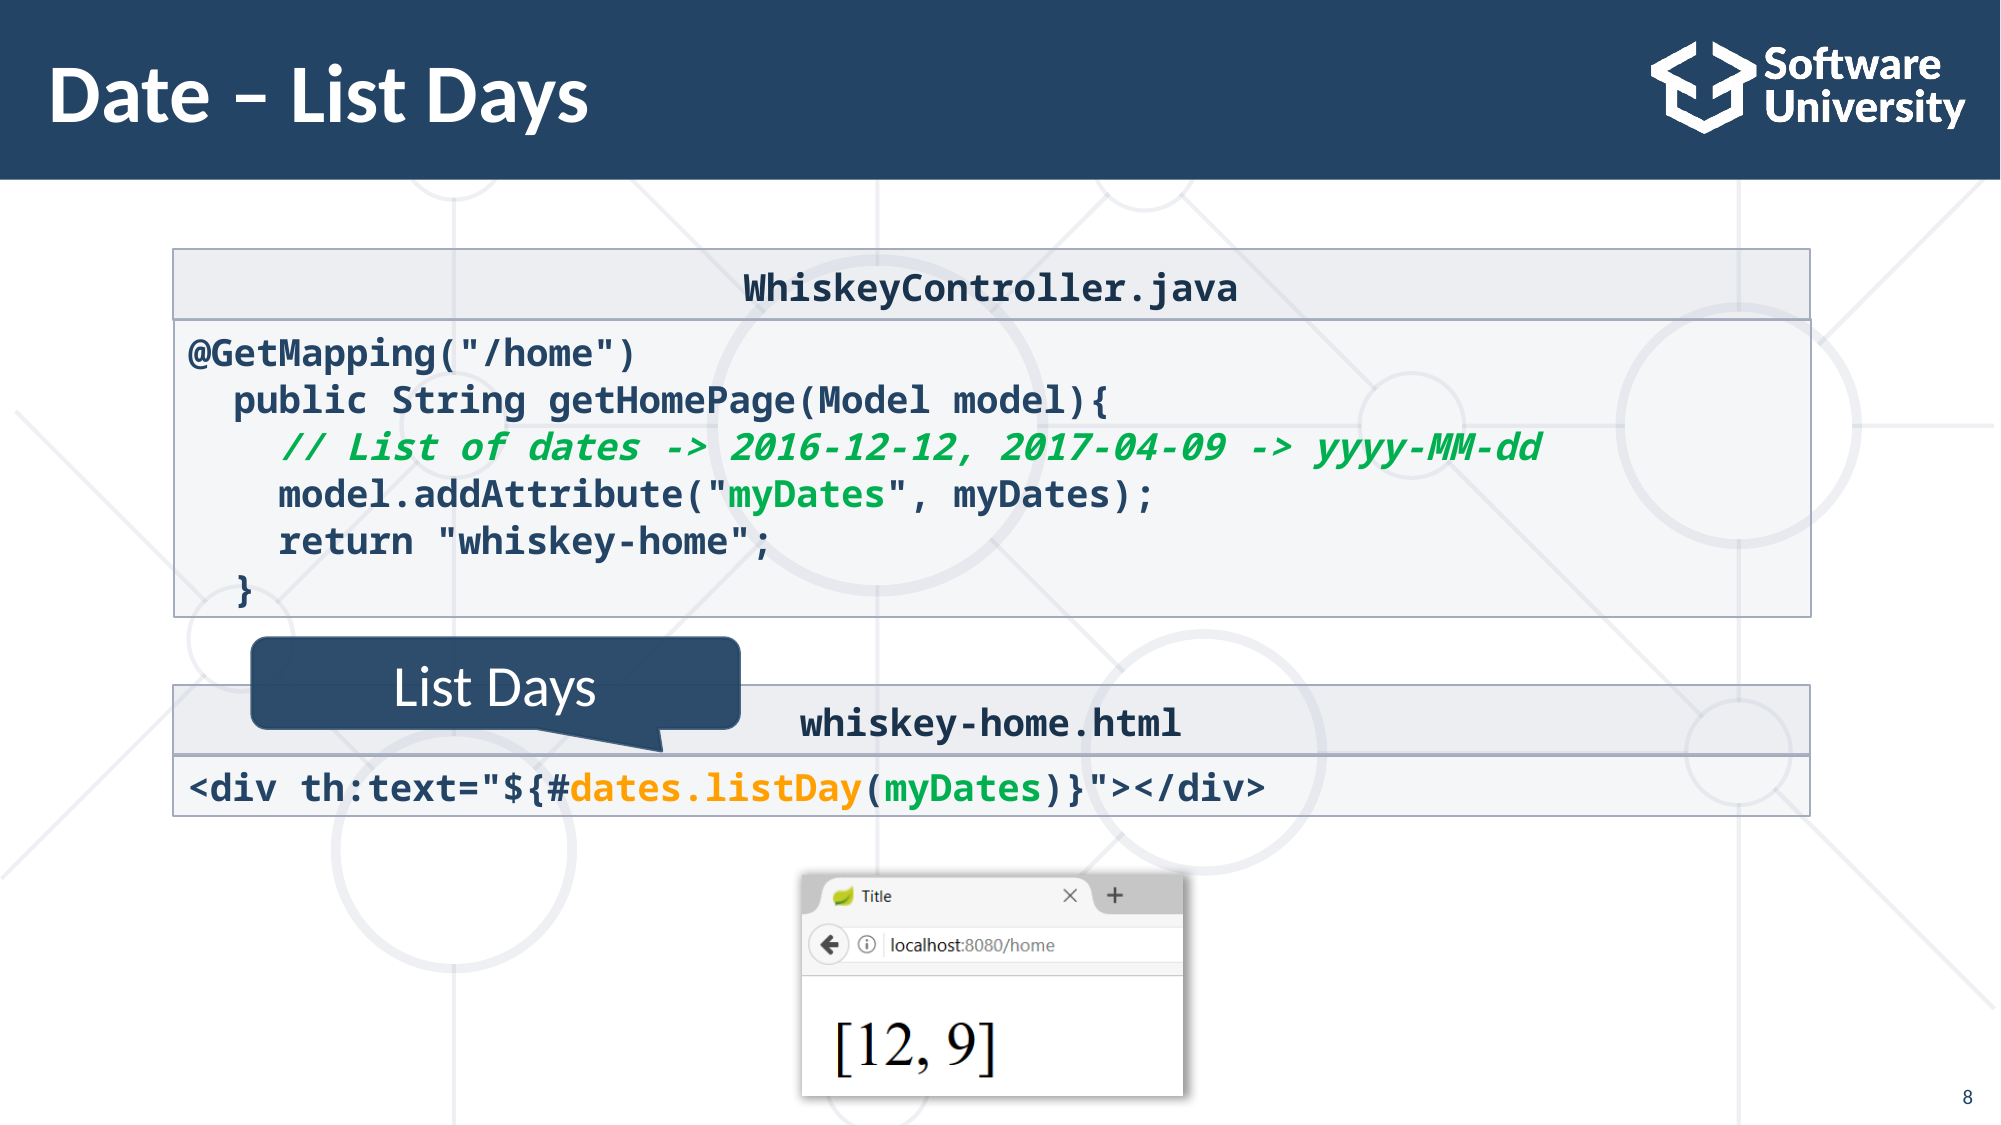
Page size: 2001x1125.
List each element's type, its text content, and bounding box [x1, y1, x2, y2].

title Date – List Days [31, 16, 1625, 162]
slide_number 8 [1927, 1067, 1989, 1117]
picture [801, 875, 1184, 1097]
picture [1651, 41, 1966, 134]
text_box List Days [249, 635, 742, 754]
text_box @GetMapping("/home") public String getHomePage(Model model){ // List of dates -> 2016-12-12, 2017-04-09 -> yyyy-MM-dd model.addAttribute("myDates", myDates); return "whiskey-home"; } [173, 318, 1812, 618]
text_box <div th:text="${#dates.listDay(myDates)}"></div> [172, 757, 1810, 817]
text_box WhiskeyController.java [172, 249, 1810, 321]
text_box whiskey-home.html [172, 685, 1810, 757]
